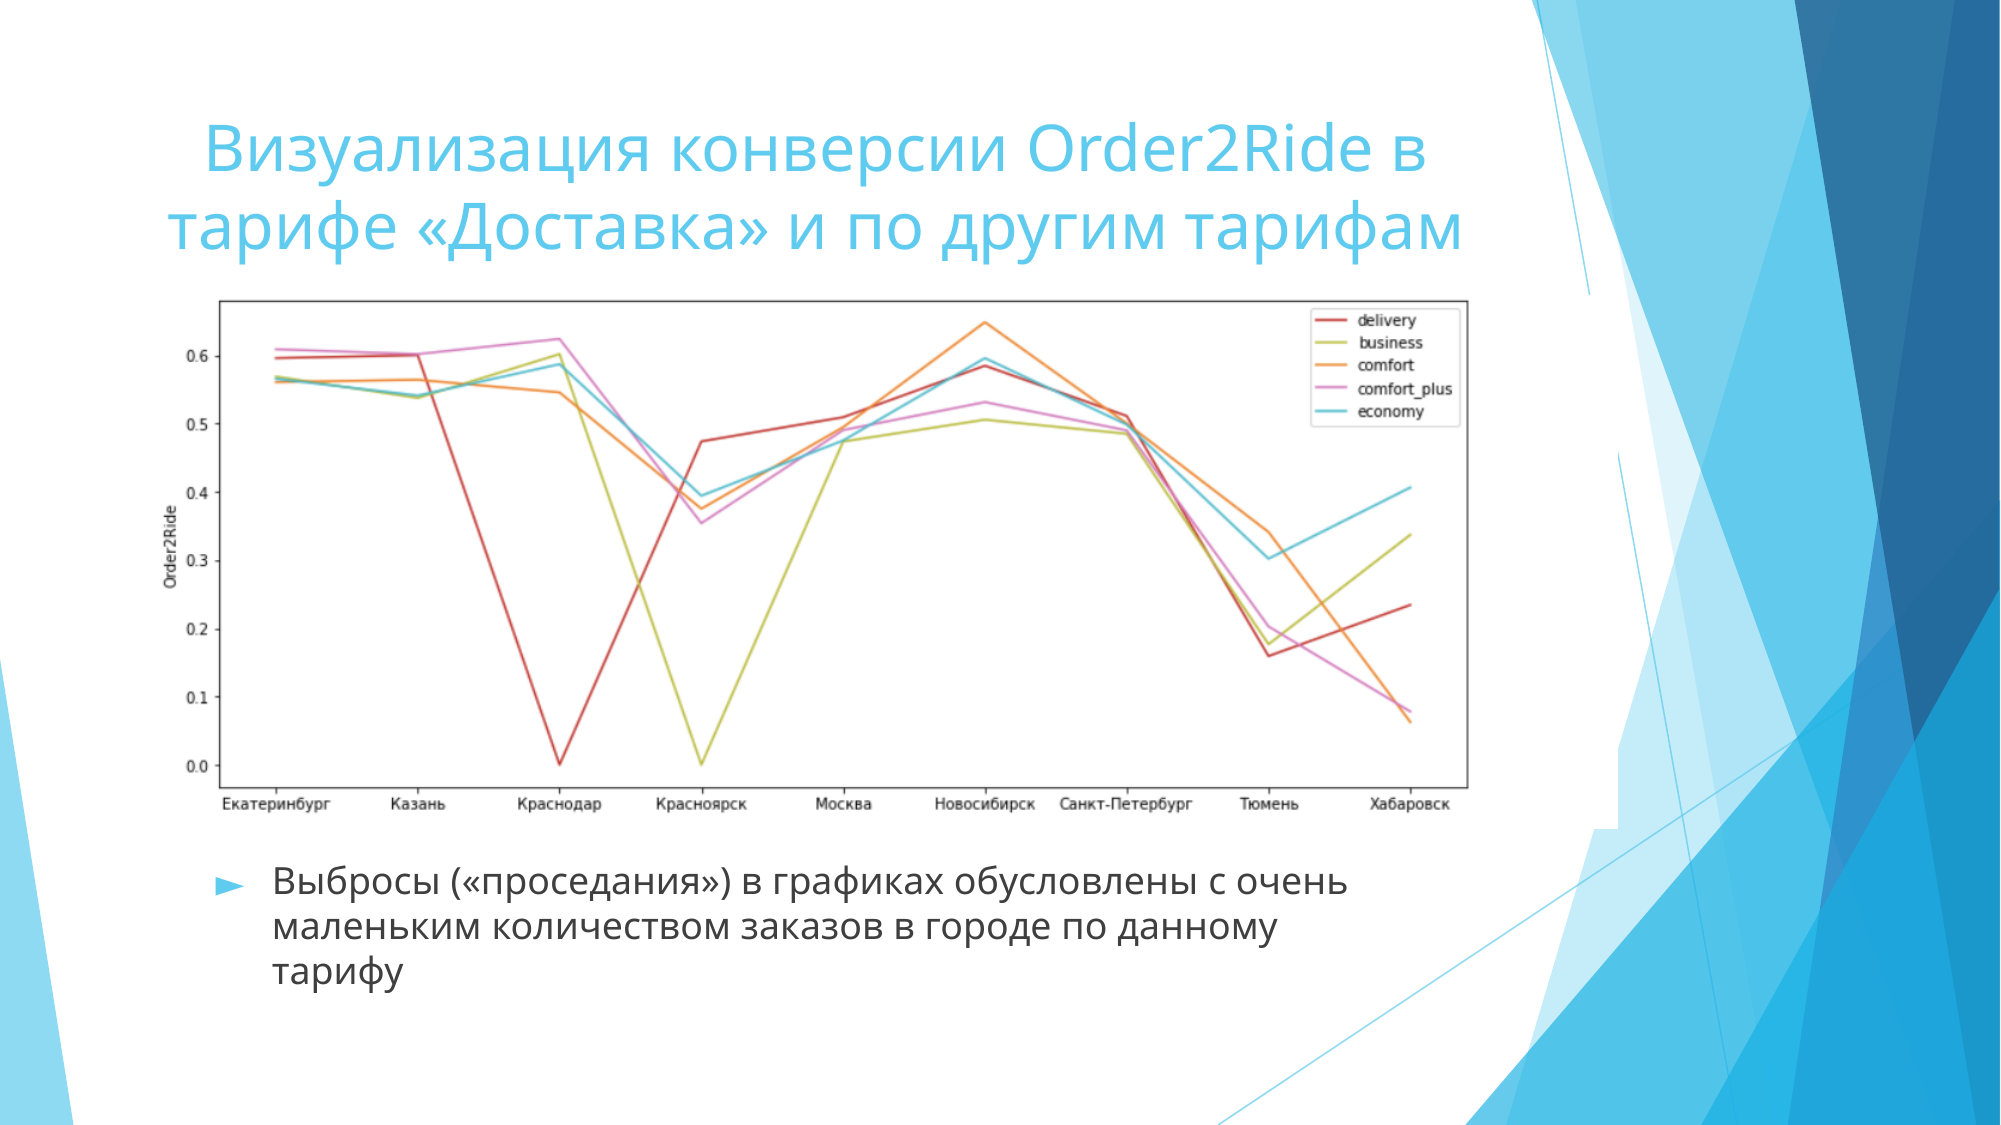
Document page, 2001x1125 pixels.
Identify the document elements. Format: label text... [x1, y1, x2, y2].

title Визуализация конверсии Order2Ride в тарифе «Доставка» и по другим тарифам [111, 99, 1522, 317]
text_box Выбросы («проседания») в графиках обусловлены с очень маленьким количеством заказов в городе по данному тарифу [200, 849, 1396, 1005]
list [131, 295, 1619, 830]
